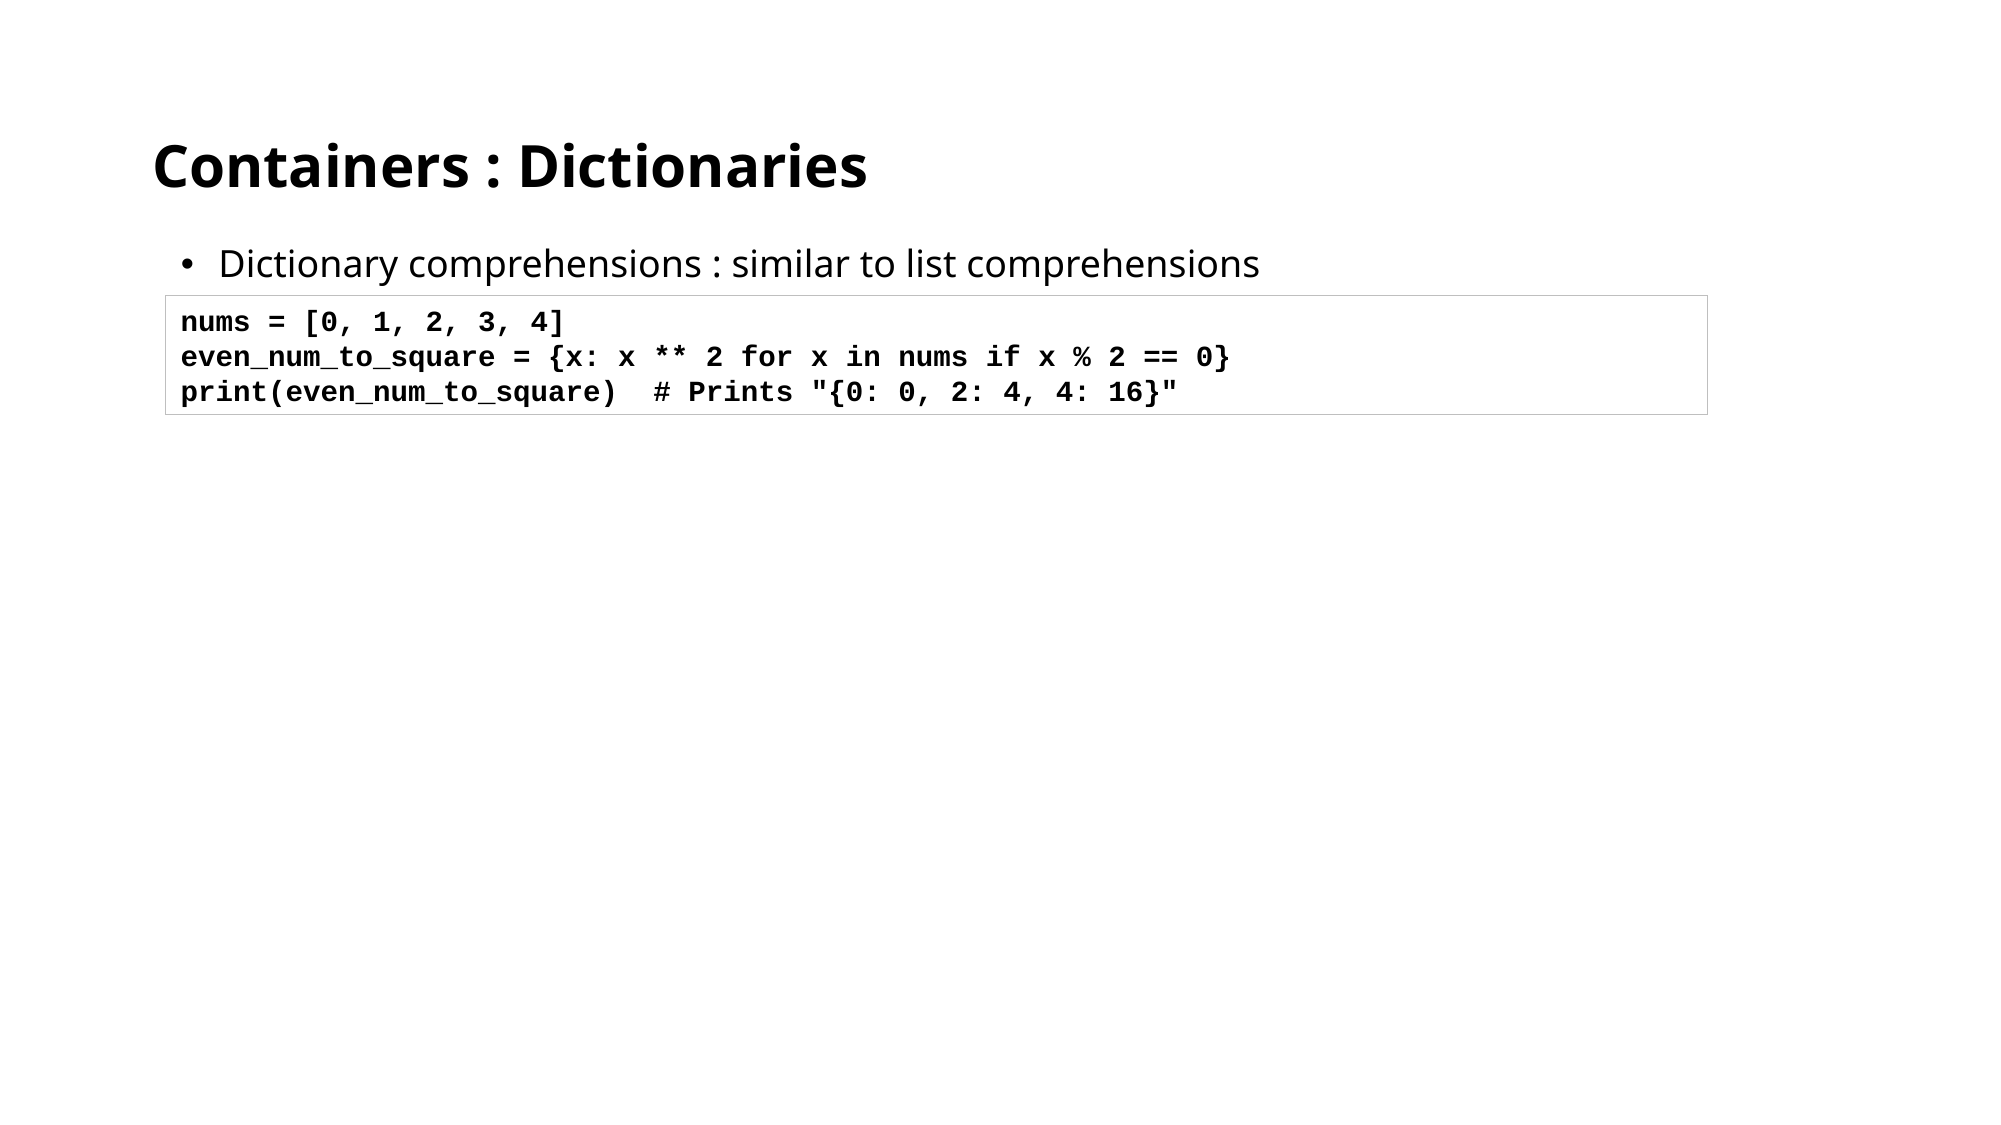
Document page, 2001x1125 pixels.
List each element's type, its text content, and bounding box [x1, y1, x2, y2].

text_box nums = [0, 1, 2, 3, 4] even_num_to_square = {x: x ** 2 for x in nums if x % 2 == 0} print(even_num_to_square) # Prints "{0: 0, 2: 4, 4: 16}" [165, 295, 1708, 415]
title Containers : Dictionaries [137, 59, 1863, 278]
text_box Dictionary comprehensions : similar to list comprehensions [165, 237, 1458, 295]
